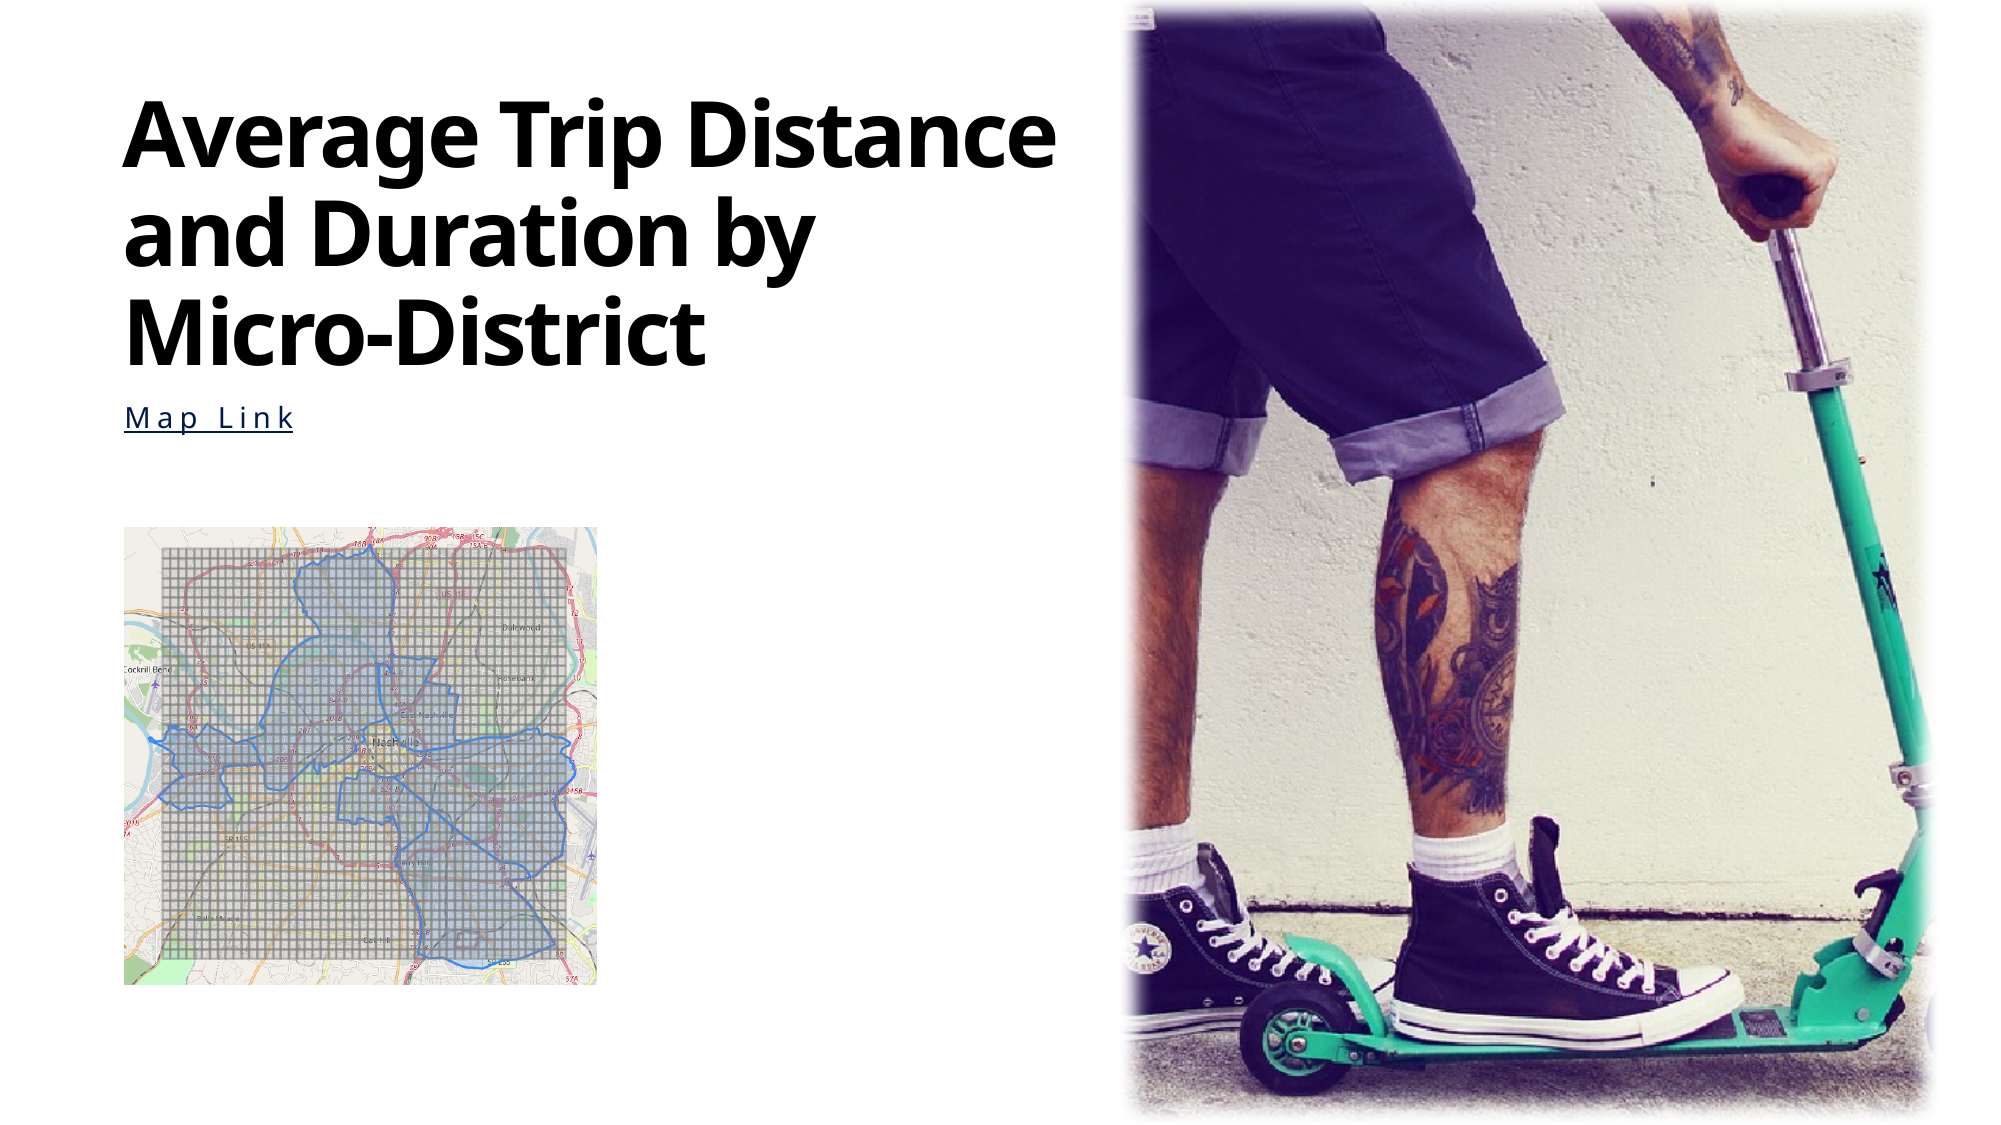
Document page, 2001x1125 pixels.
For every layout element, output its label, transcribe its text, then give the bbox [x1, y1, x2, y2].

picture [1119, 0, 1938, 1125]
picture [124, 526, 597, 985]
title Average Trip Distance and Duration by Micro-District [122, 76, 1119, 393]
list Map Link [124, 392, 782, 492]
